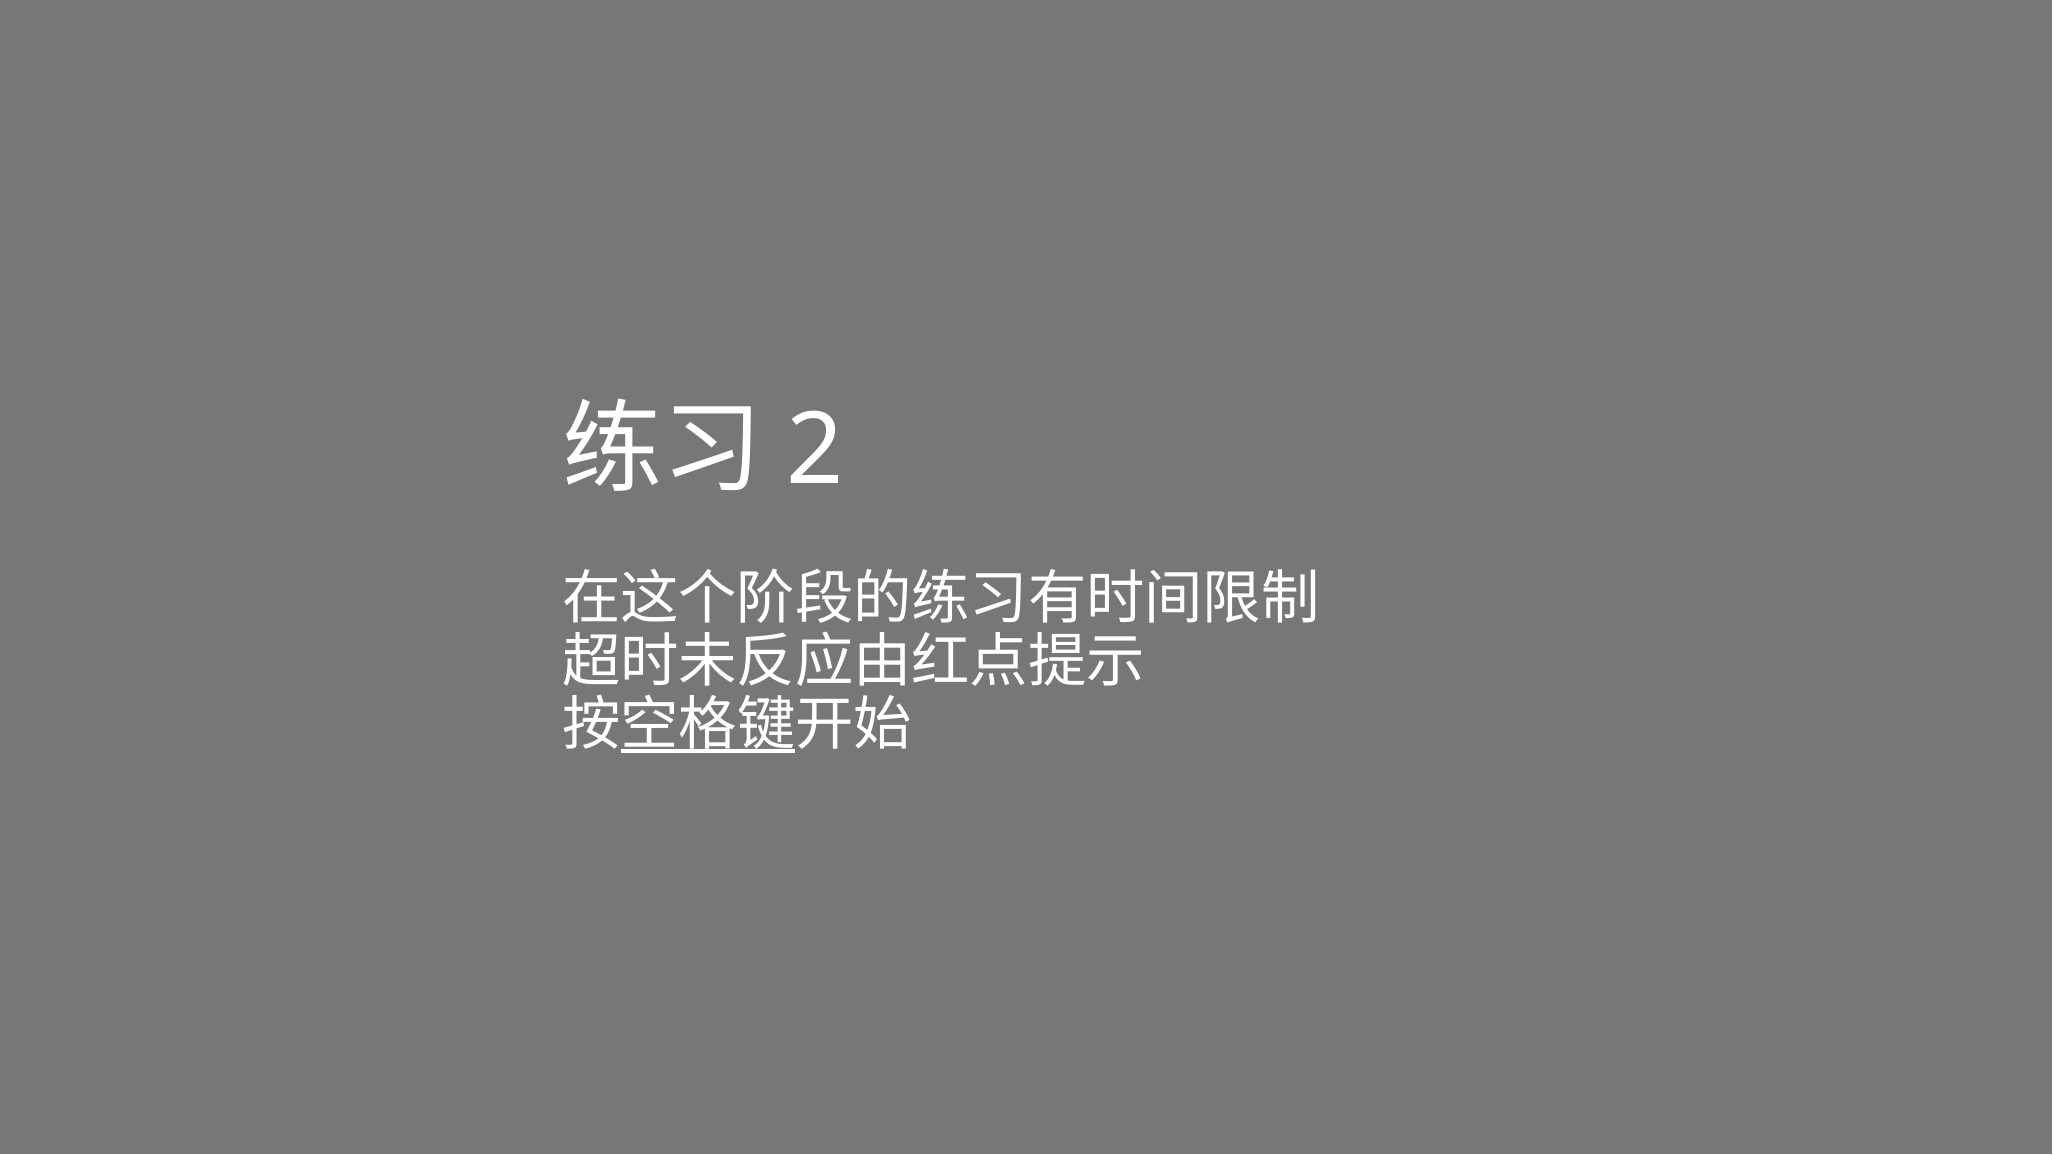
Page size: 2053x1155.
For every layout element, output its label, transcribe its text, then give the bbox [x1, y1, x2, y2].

title 练习2 在这个阶段的练习有时间限制 超时未反应由红点提示 按空格键开始 [547, 379, 1505, 775]
